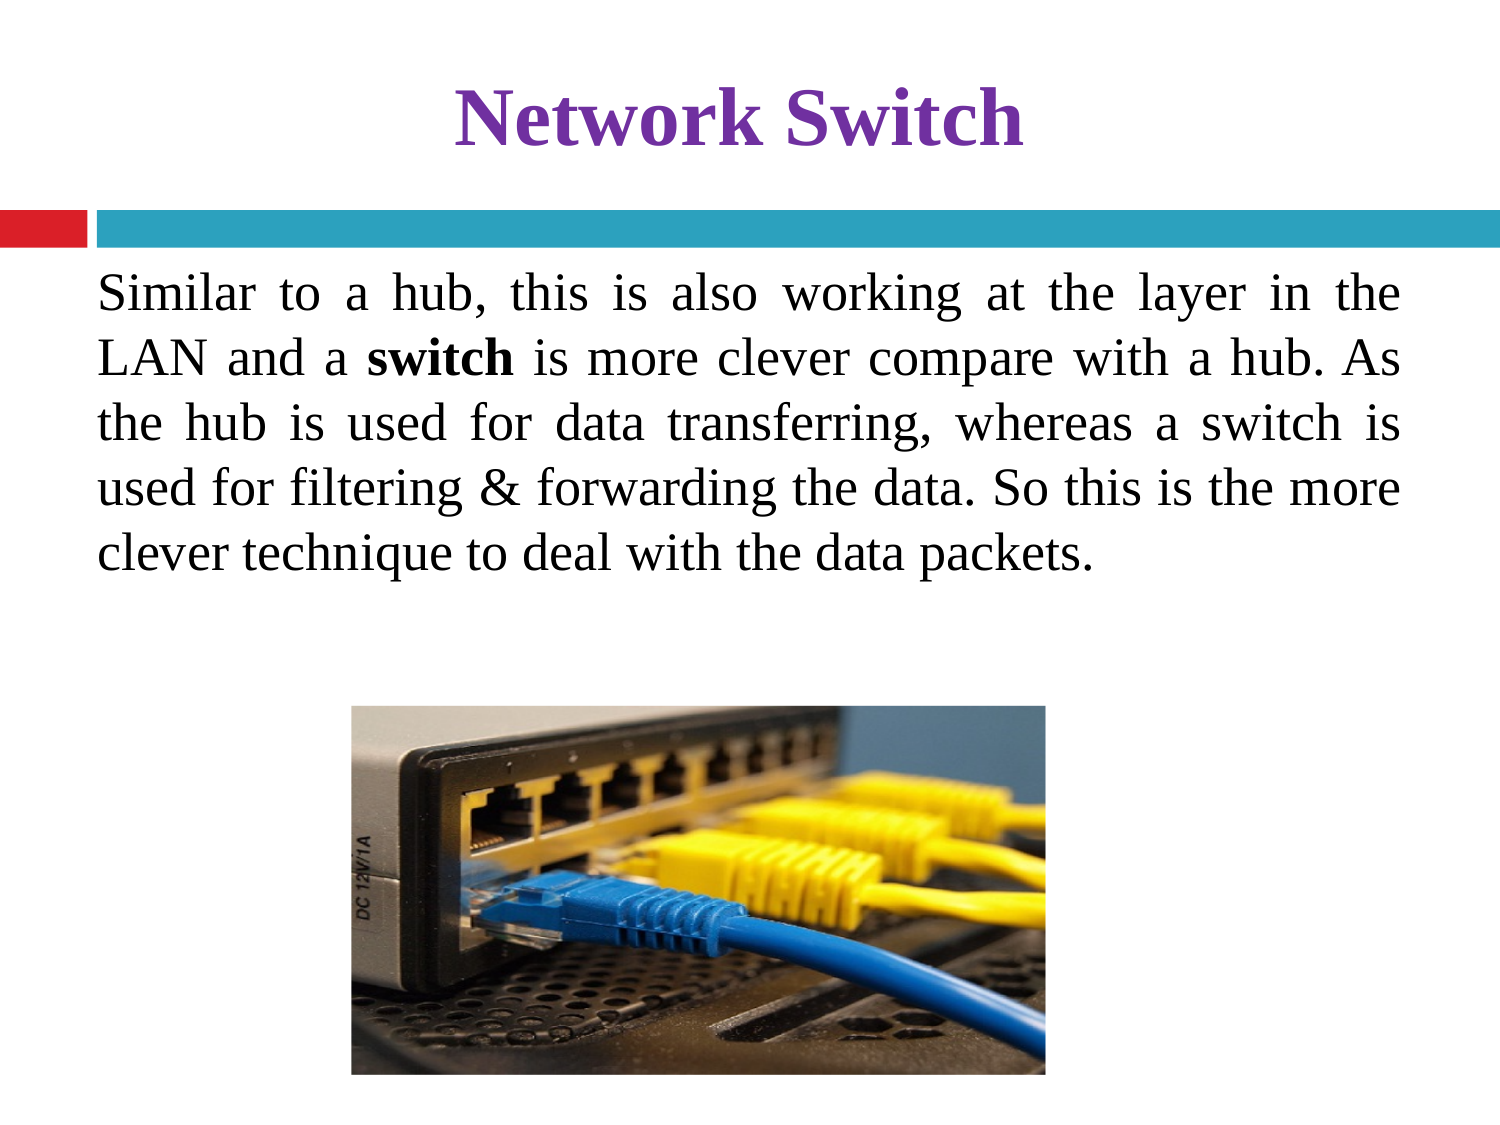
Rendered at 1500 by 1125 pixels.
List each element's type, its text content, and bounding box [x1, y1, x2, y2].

picture [299, 687, 1088, 1087]
list Similar to a hub, this is also working at the layer in the LAN and a switch is more clever compare with a hub. As the hub is used for data transferring, whereas a switch is used for filtering & forwarding the data. So this is the more clever technique to deal with the data packets. [97, 256, 1403, 640]
title Network Switch [92, 62, 1366, 173]
